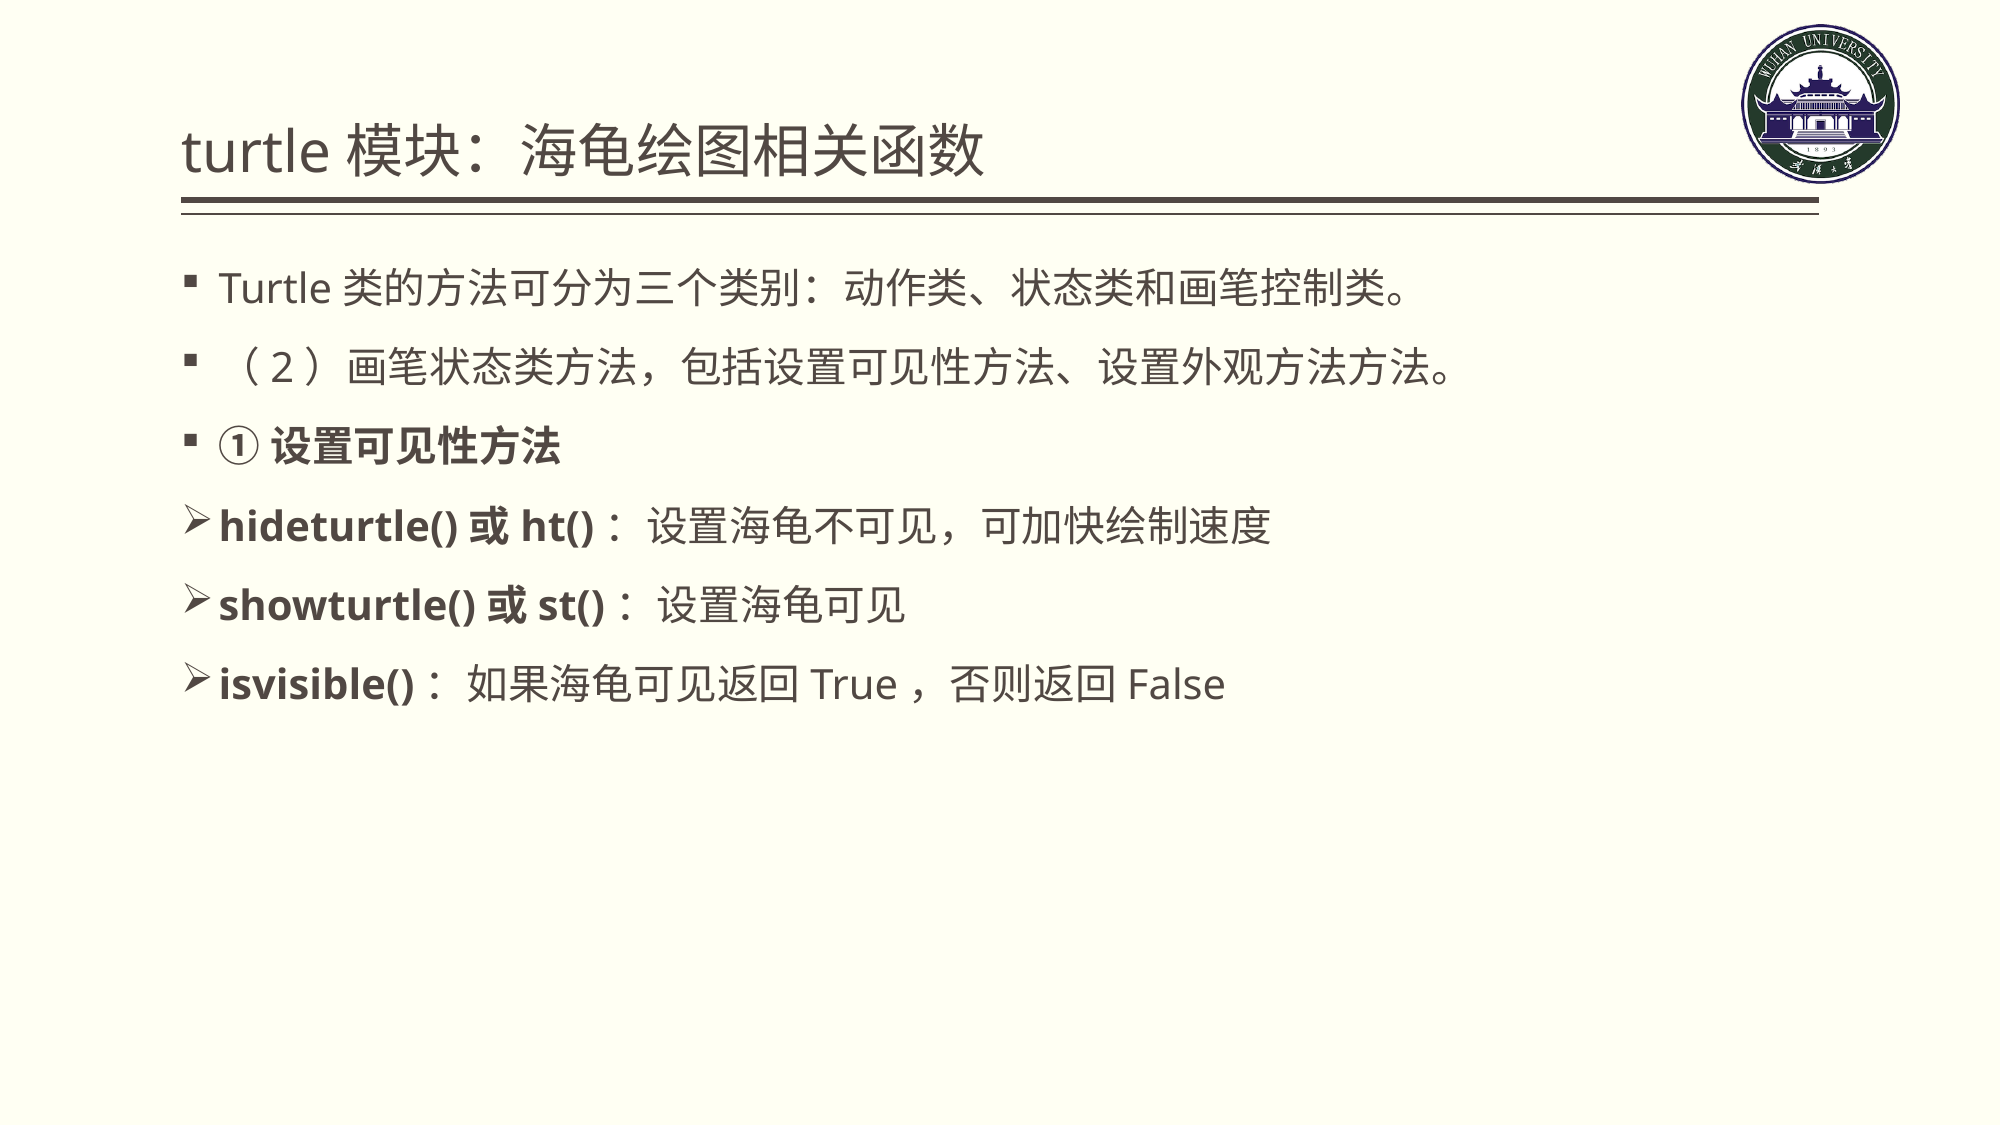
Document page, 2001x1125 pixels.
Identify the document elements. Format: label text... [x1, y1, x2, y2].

title turtle模块：海龟绘图相关函数 [181, 12, 1819, 193]
picture [1819, 24, 1900, 184]
list Turtle类的方法可分为三个类别：动作类、状态类和画笔控制类。 （2）画笔状态类方法，包括设置可见性方法、设置外观方法方法。 ①设置可见性方法 hideturtle()或ht()：设置海龟不可见，可加快绘制速度 showturtle()或st()：设置海龟可见 isvisible()：如果海龟可见返回True，否则返回False [181, 262, 1819, 1125]
